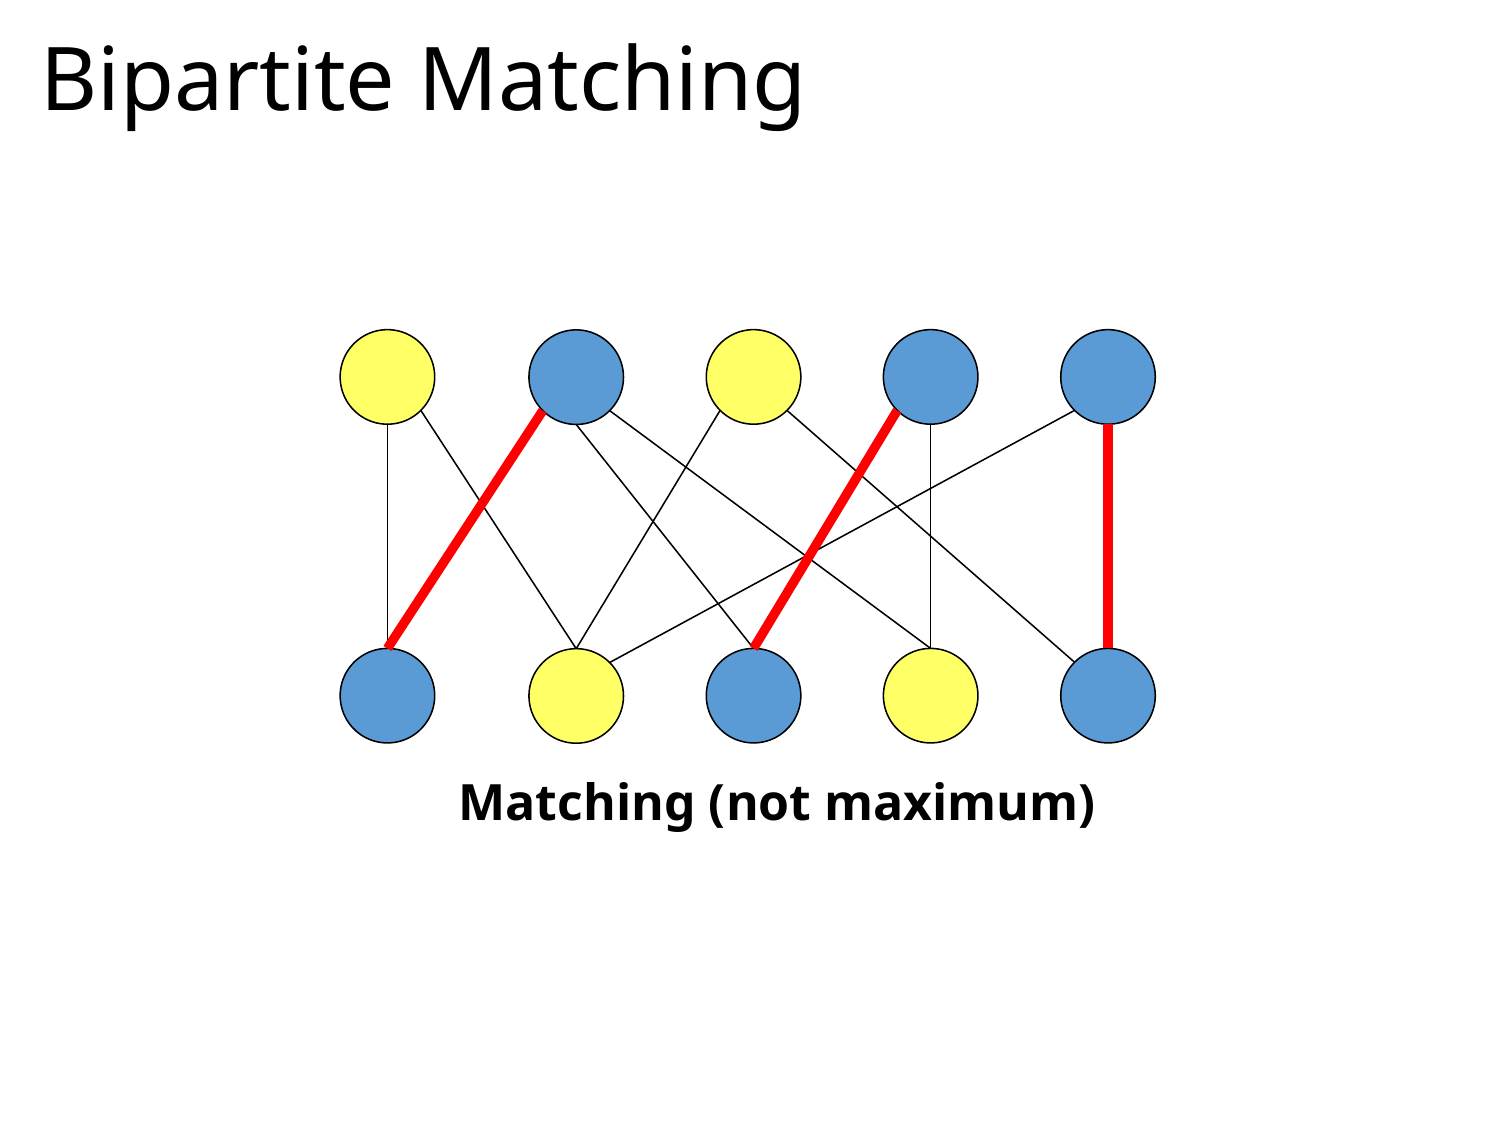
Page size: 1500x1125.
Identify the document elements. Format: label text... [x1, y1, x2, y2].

title Bipartite Matching [25, 26, 1469, 138]
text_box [340, 329, 1156, 839]
